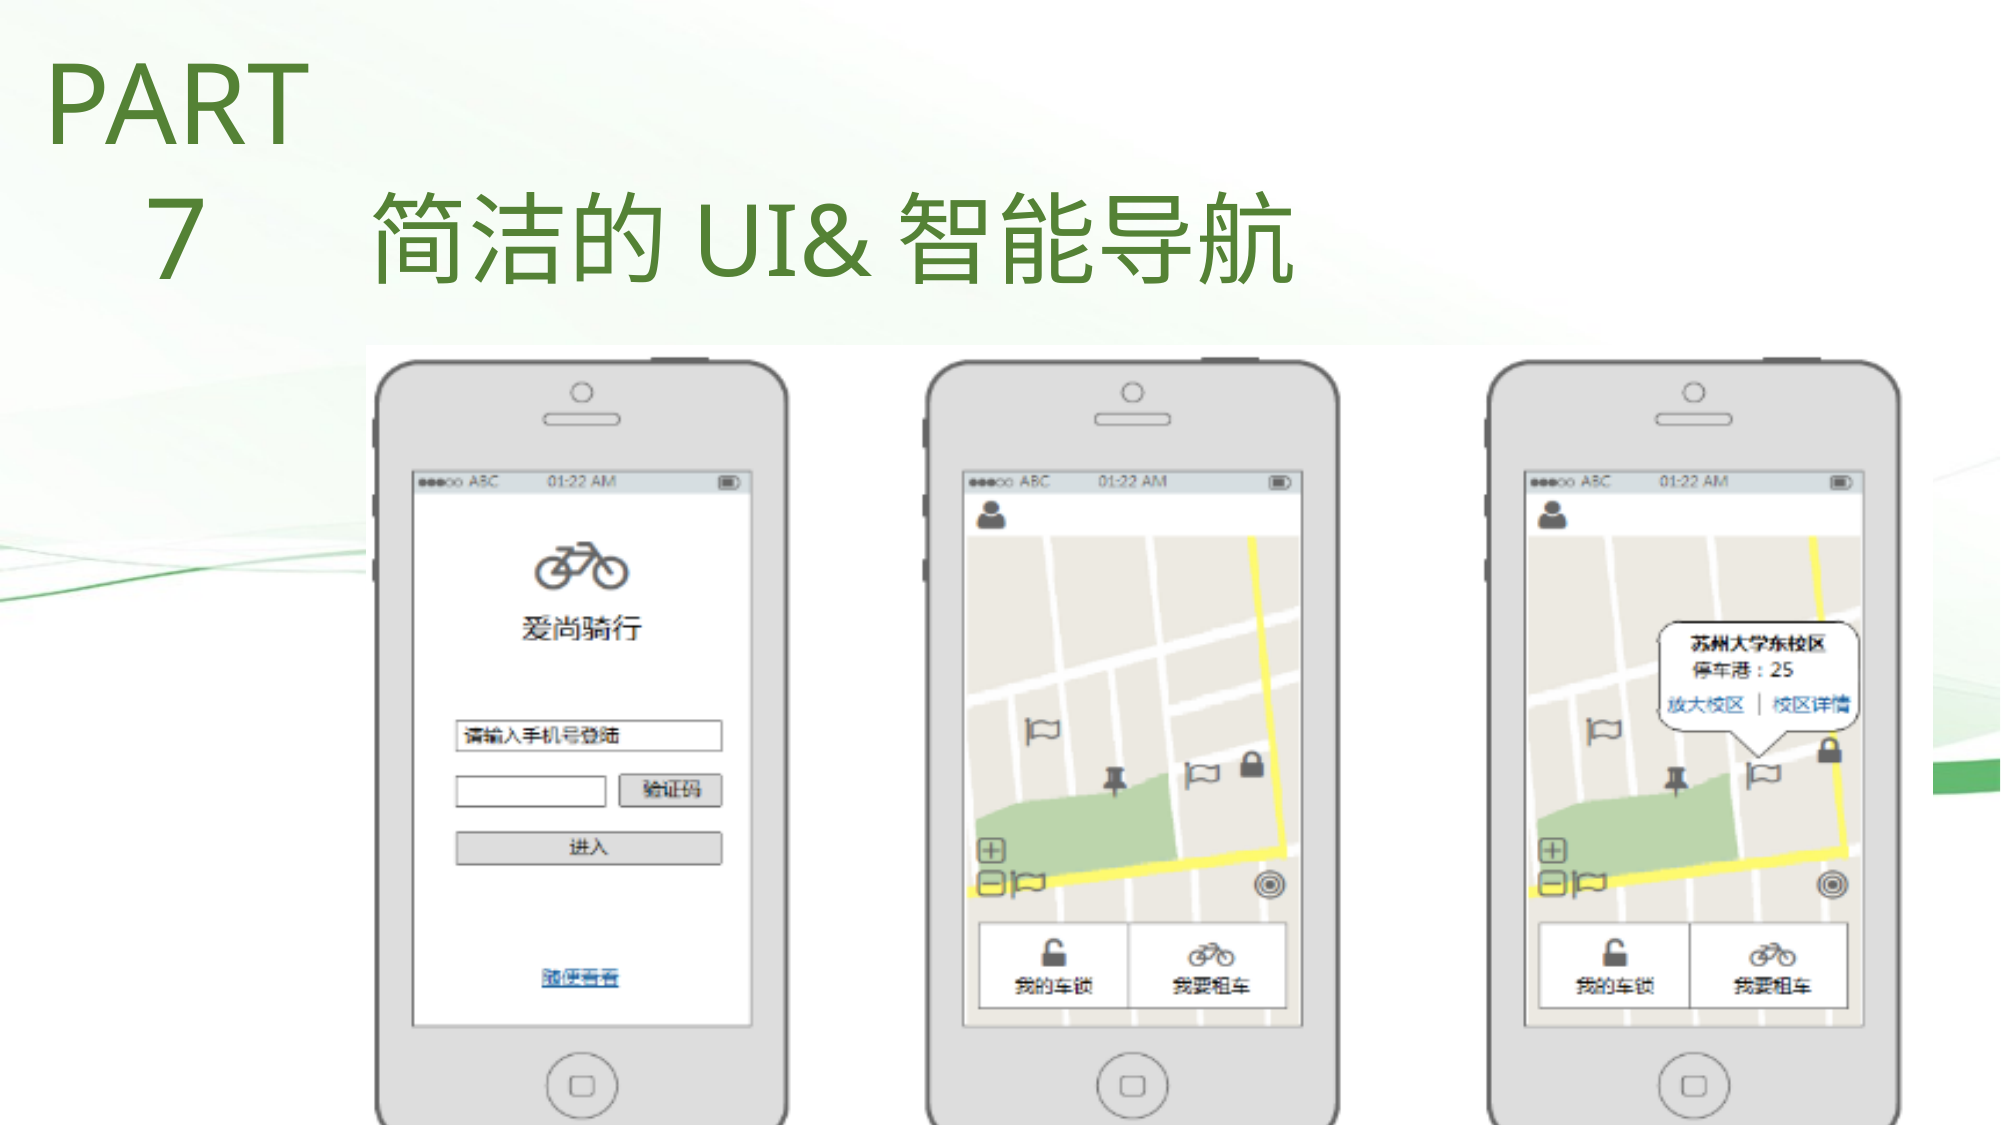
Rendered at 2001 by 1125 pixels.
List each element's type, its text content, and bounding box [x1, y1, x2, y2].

text_box 简洁的UI&智能导航 [353, 168, 1422, 304]
text_box PART 7 [27, 24, 325, 310]
picture [0, 0, 2001, 1125]
